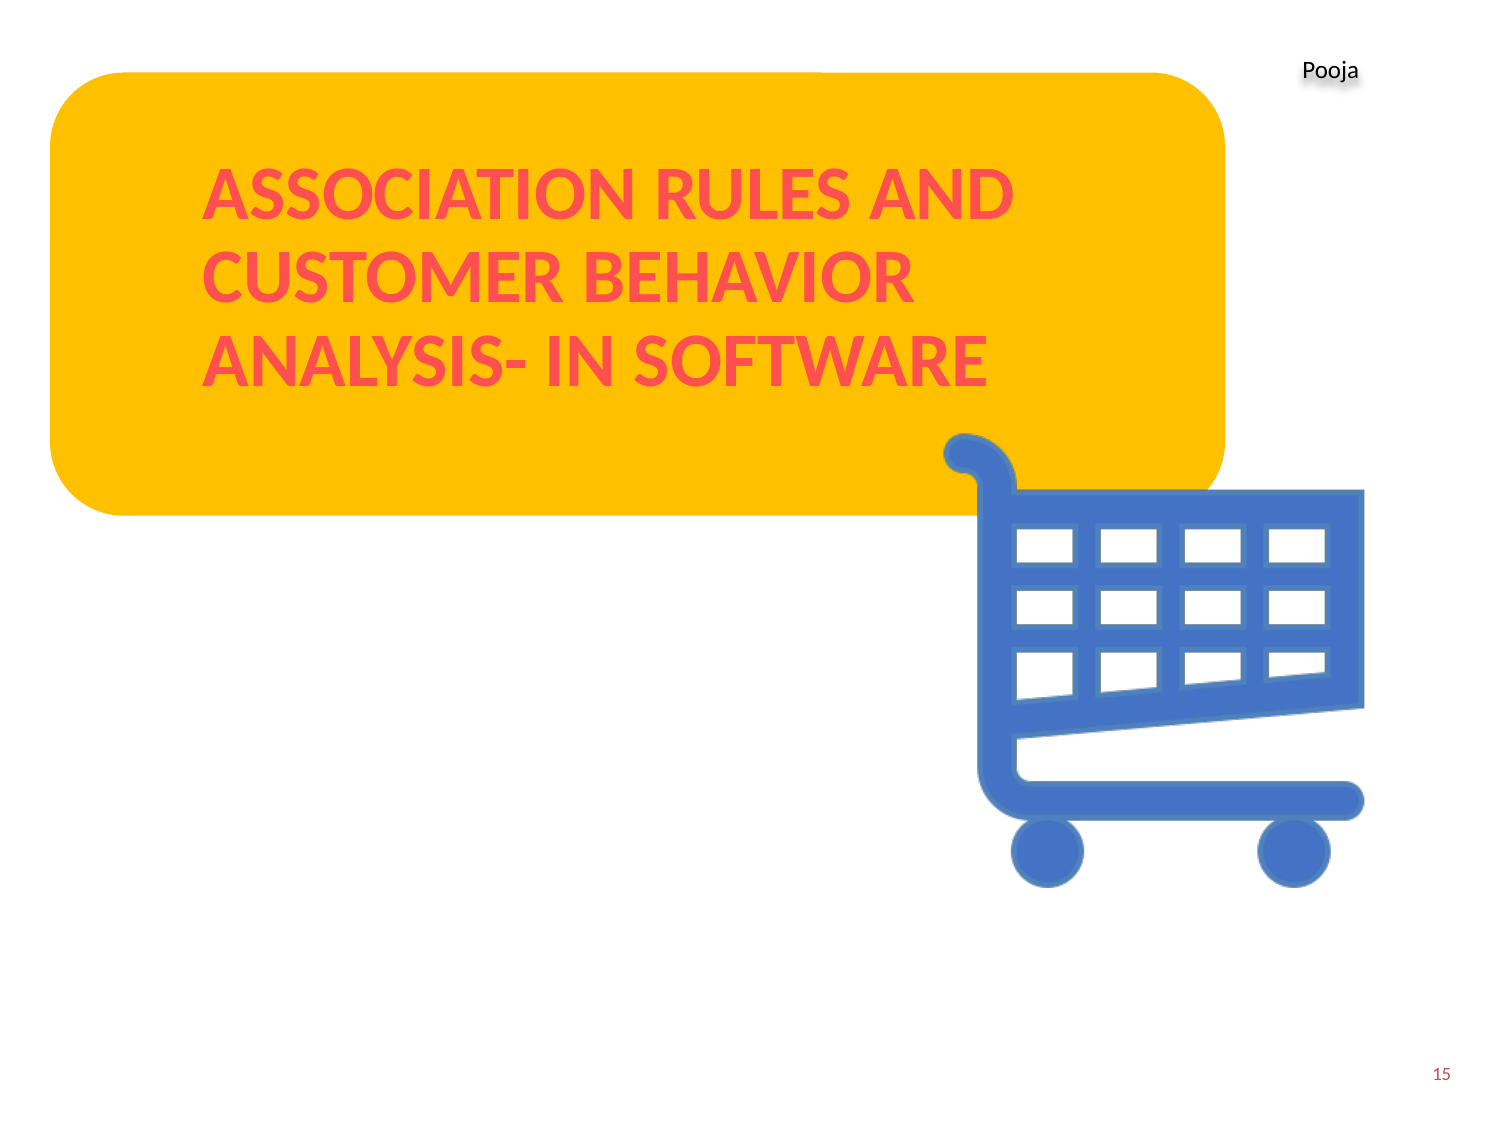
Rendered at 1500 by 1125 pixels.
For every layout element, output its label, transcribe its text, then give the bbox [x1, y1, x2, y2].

slide_number 15 [1396, 1042, 1467, 1103]
text_box [47, 70, 1228, 518]
text_box Pooja [1287, 46, 1475, 92]
picture [901, 392, 1440, 930]
text_box ASSOCIATION RULES AND CUSTOMER BEHAVIOR ANALYSIS- IN SOFTWARE [187, 145, 1150, 610]
